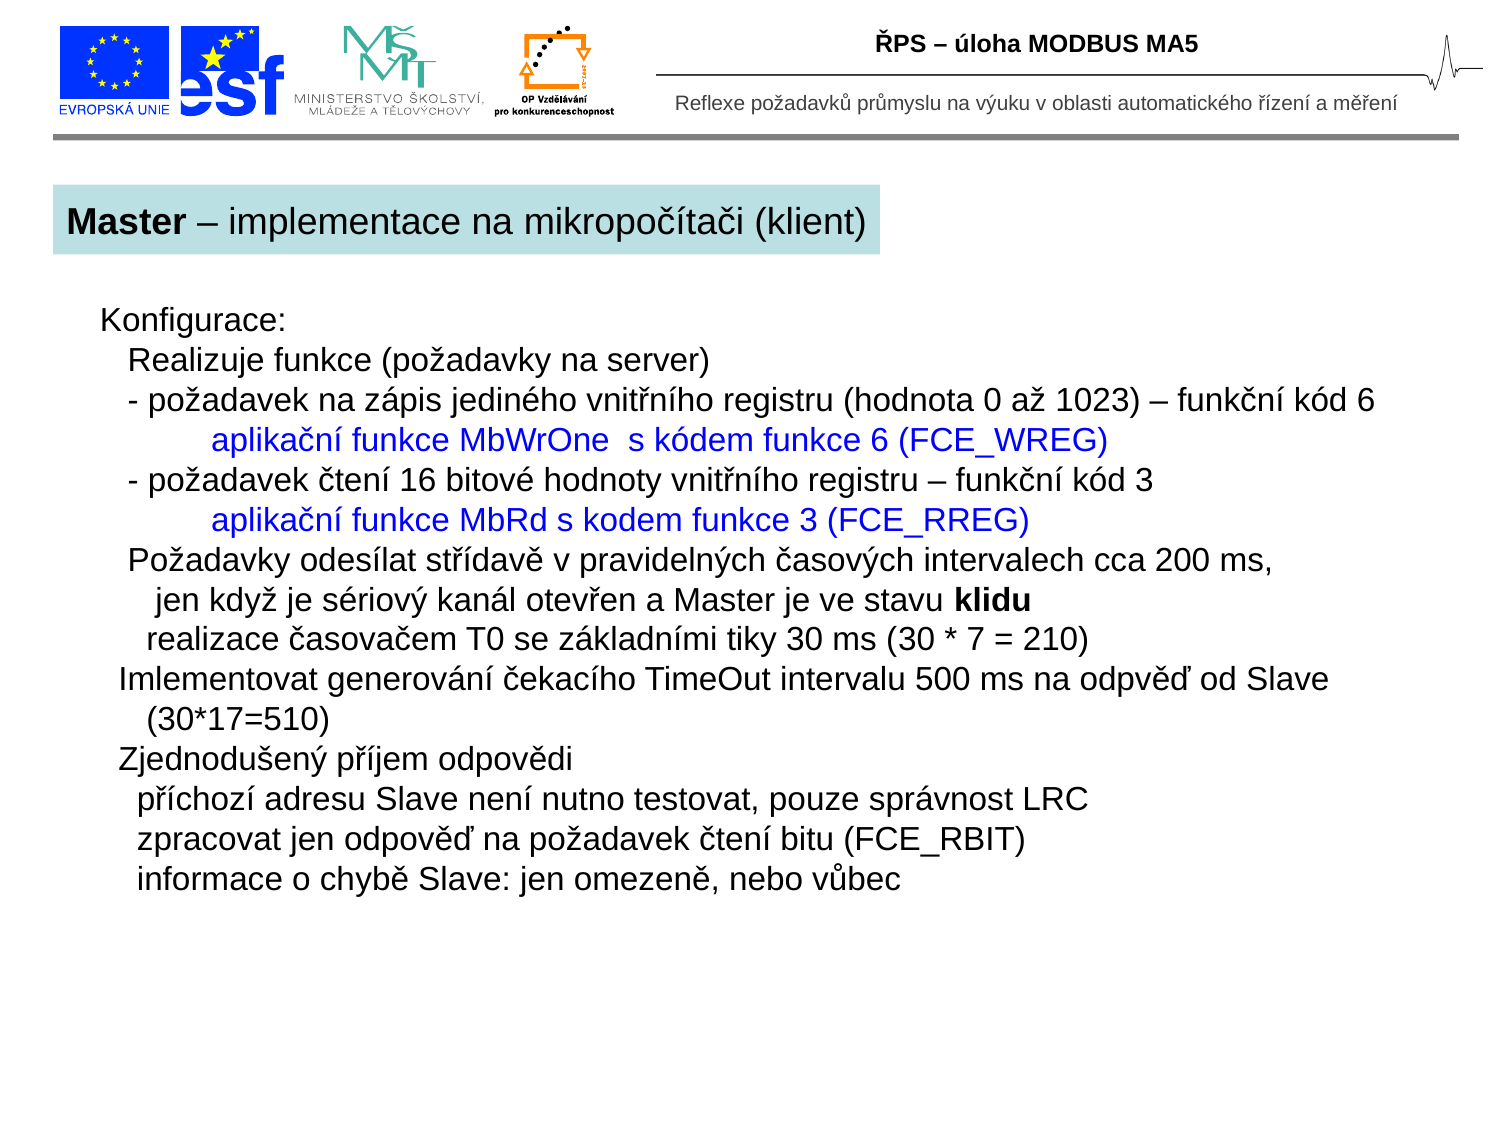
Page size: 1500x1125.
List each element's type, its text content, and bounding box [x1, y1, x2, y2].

picture [656, 34, 1483, 91]
text_box Master – implementace na mikropočítači (klient) [53, 184, 880, 255]
text_box ŘPS – úloha MODBUS MA5 [644, 20, 1430, 68]
text_box Konfigurace: Realizuje funkce (požadavky na server) - požadavek na zápis jediného vnitřního registru (hodnota 0 až 1023) – funkční kód 6 aplikační funkce MbWrOne s kódem funkce 6 (FCE_WREG) - požadavek čtení 16 bitové hodnoty vnitřního registru – funkční kód 3 aplikační funkce MbRd s kodem funkce 3 (FCE_RREG) Požadavky odesílat střídavě v pravidelných časových intervalech cca 200 ms, jen když je sériový kanál otevřen a Master je ve stavu klidu realizace časovačem T0 se základními tiky 30 ms (30 * 7 = 210) Imlementovat generování čekacího TimeOut intervalu 500 ms na odpvěď od Slave (30*17=510) Zjednodušený příjem odpovědi příchozí adresu Slave není nutno testovat, pouze správnost LRC zpracovat jen odpověď na požadavek čtení bitu (FCE_RBIT) informace o chybě Slave: jen omezeně, nebo vůbec [85, 290, 1424, 905]
